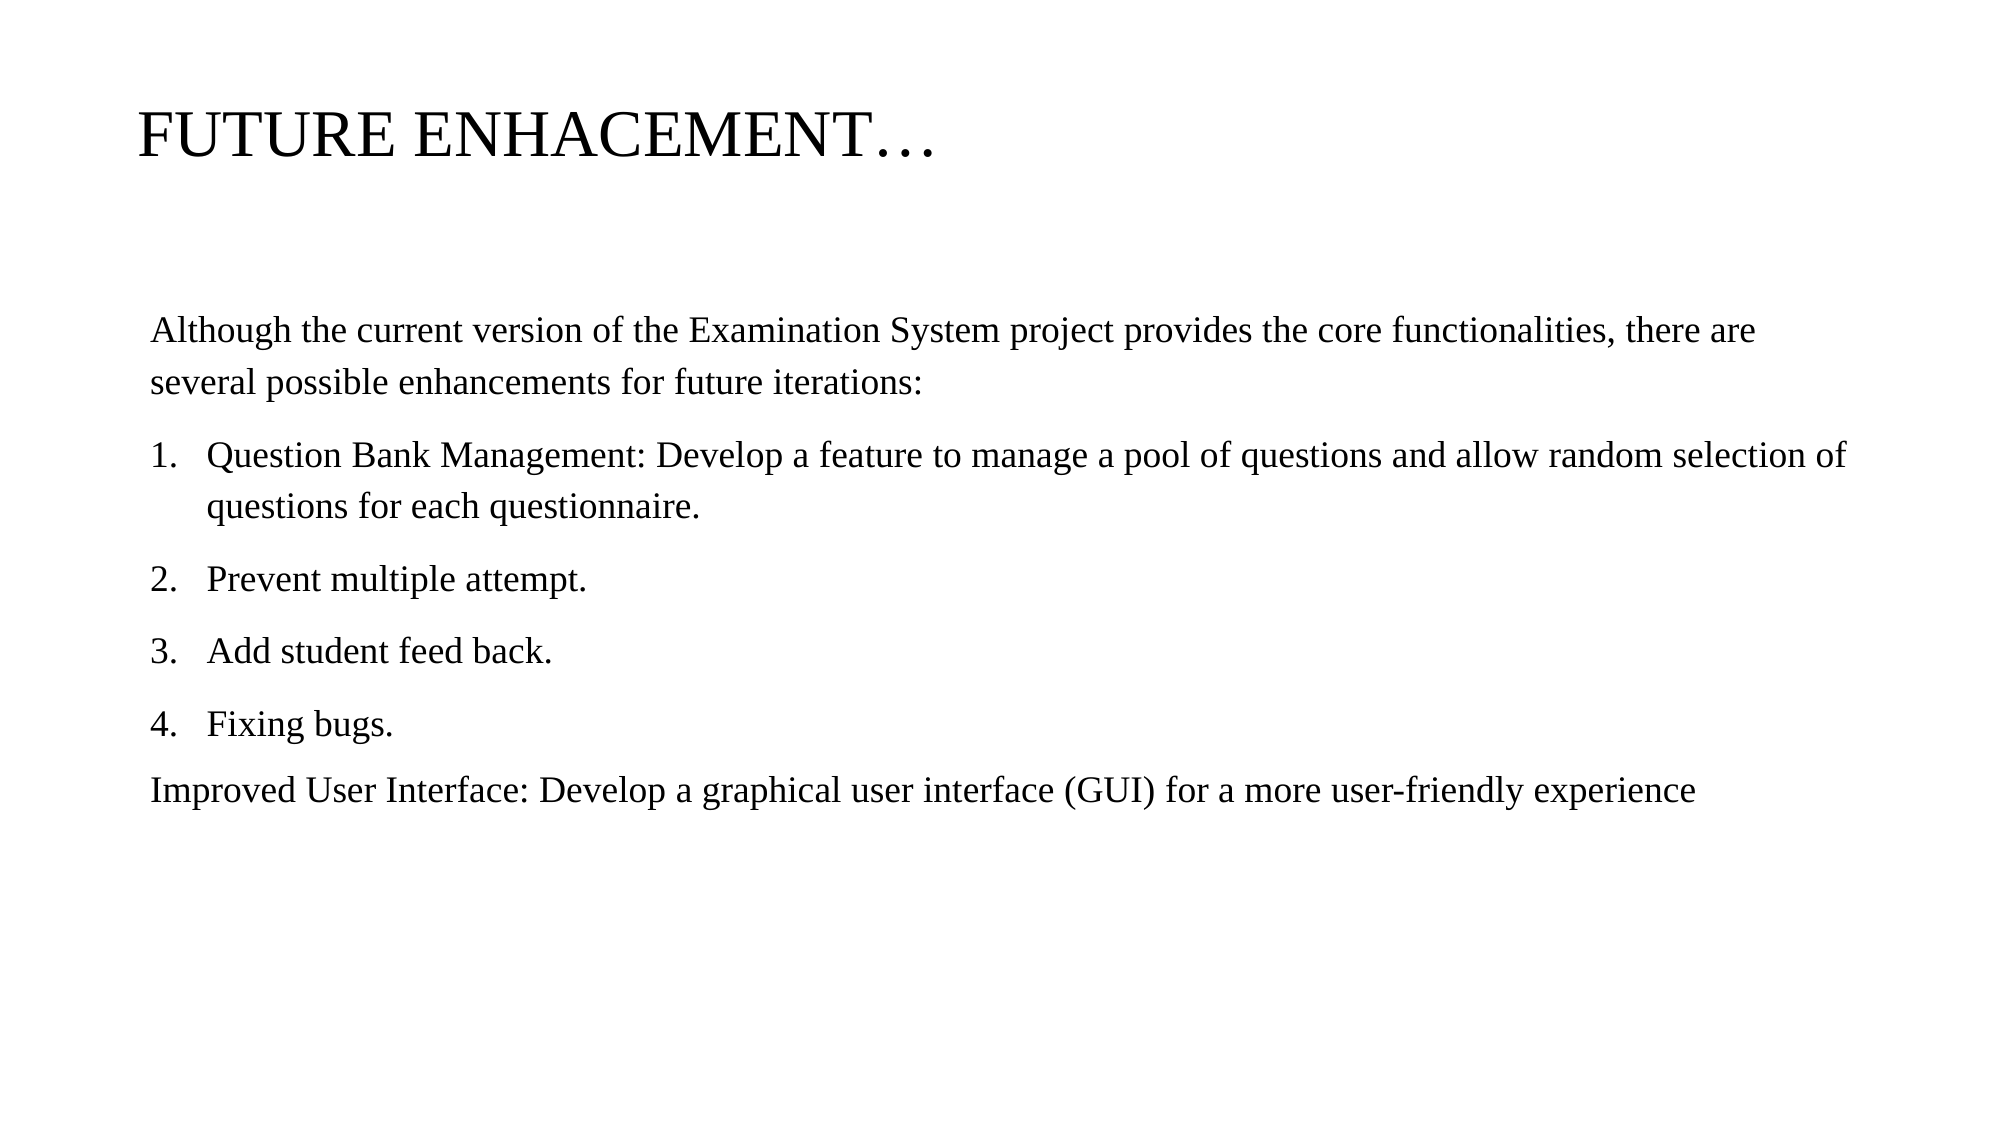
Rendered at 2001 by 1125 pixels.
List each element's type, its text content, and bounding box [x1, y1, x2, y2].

list Although the current version of the Examination System project provides the core functionalities, there are several possible enhancements for future iterations: Question Bank Management: Develop a feature to manage a pool of questions and allow random selection of questions for each questionnaire. Prevent multiple attempt. Add student feed back. Fixing bugs. Improved User Interface: Develop a graphical user interface (GUI) for a more user-friendly experience [150, 298, 1850, 815]
title FUTURE ENHACEMENT… [137, 89, 1776, 225]
